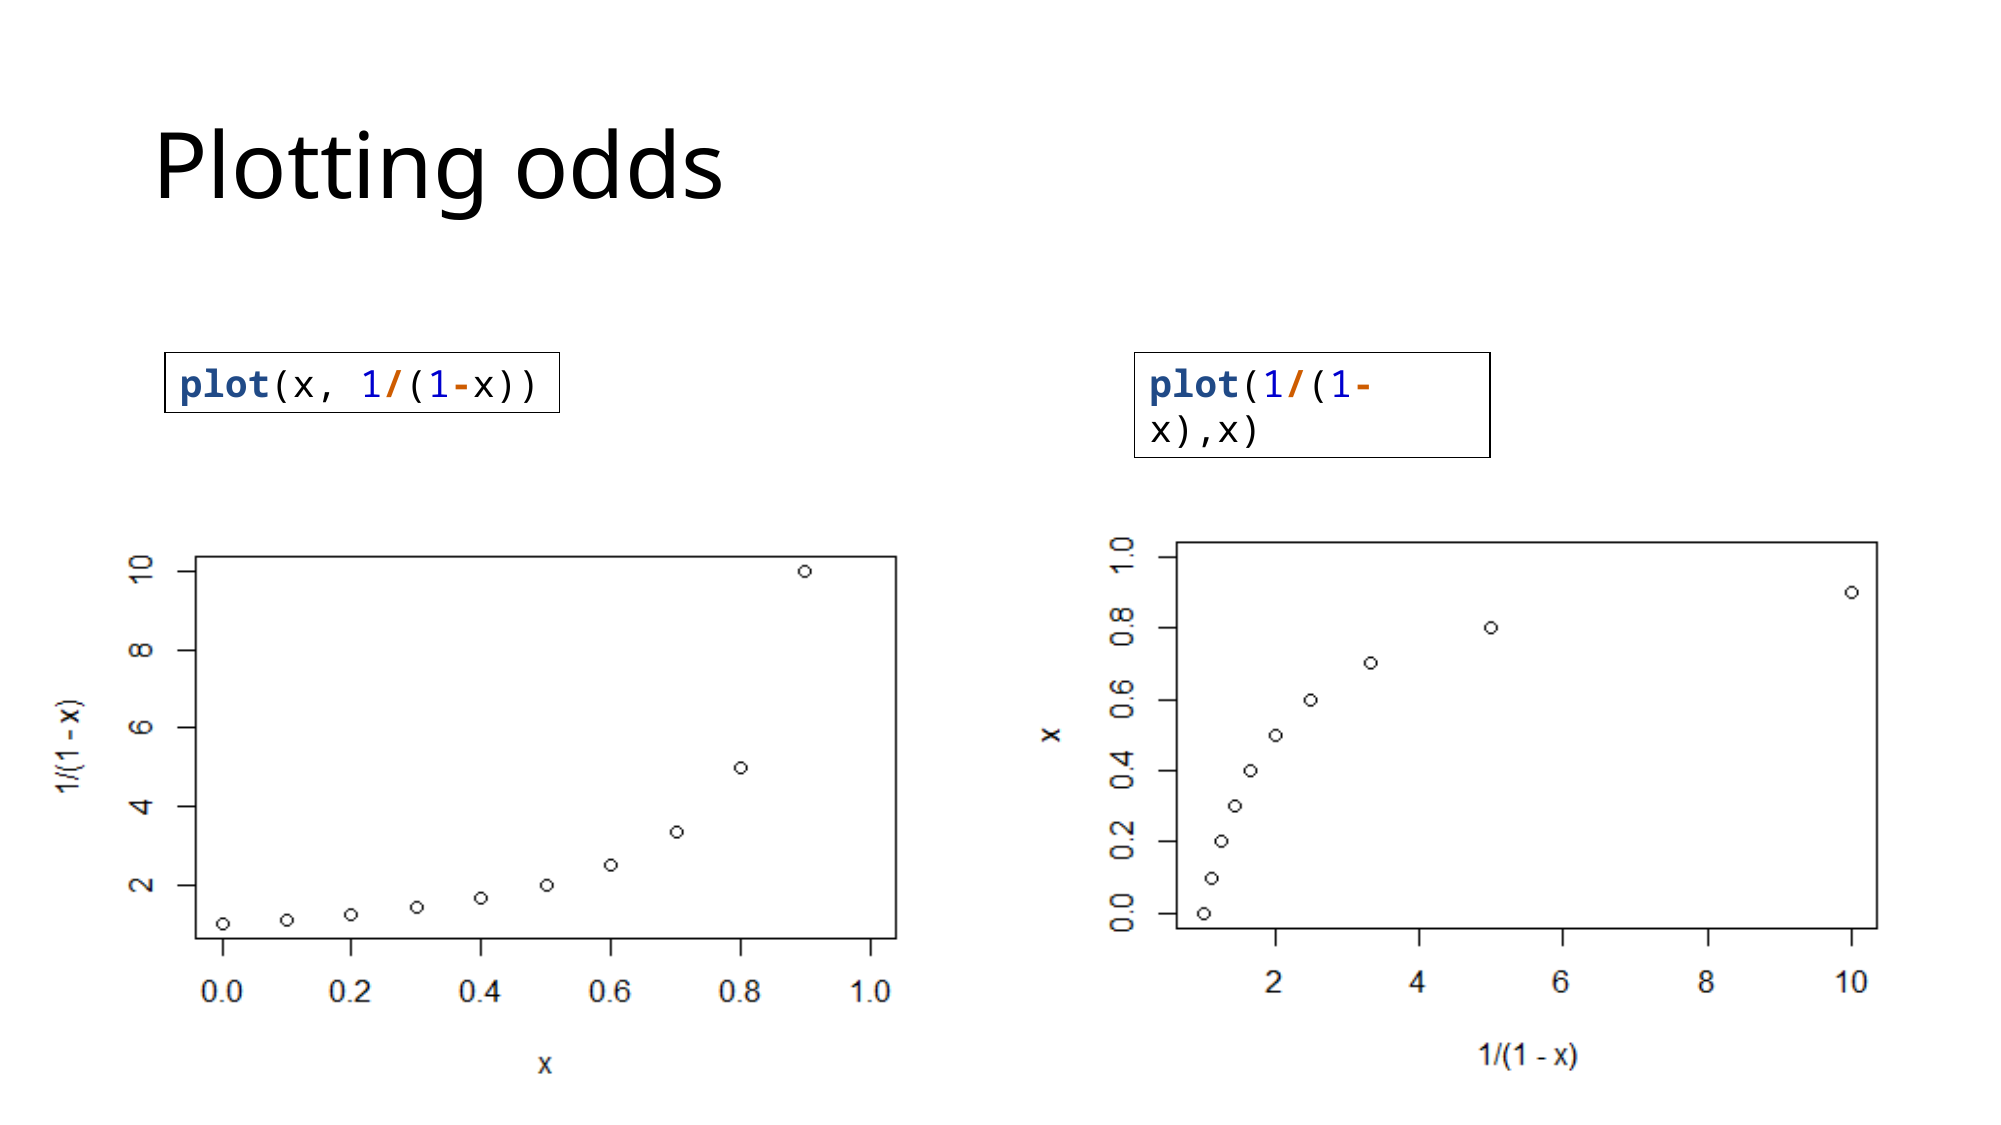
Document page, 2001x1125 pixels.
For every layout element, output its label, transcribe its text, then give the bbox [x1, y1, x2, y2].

picture [44, 413, 975, 1118]
picture [1024, 397, 1956, 1110]
title Plotting odds [137, 59, 1863, 278]
text_box plot(x, 1/(1-x)) [165, 352, 560, 413]
text_box plot(1/(1-x),x) [1134, 352, 1491, 397]
